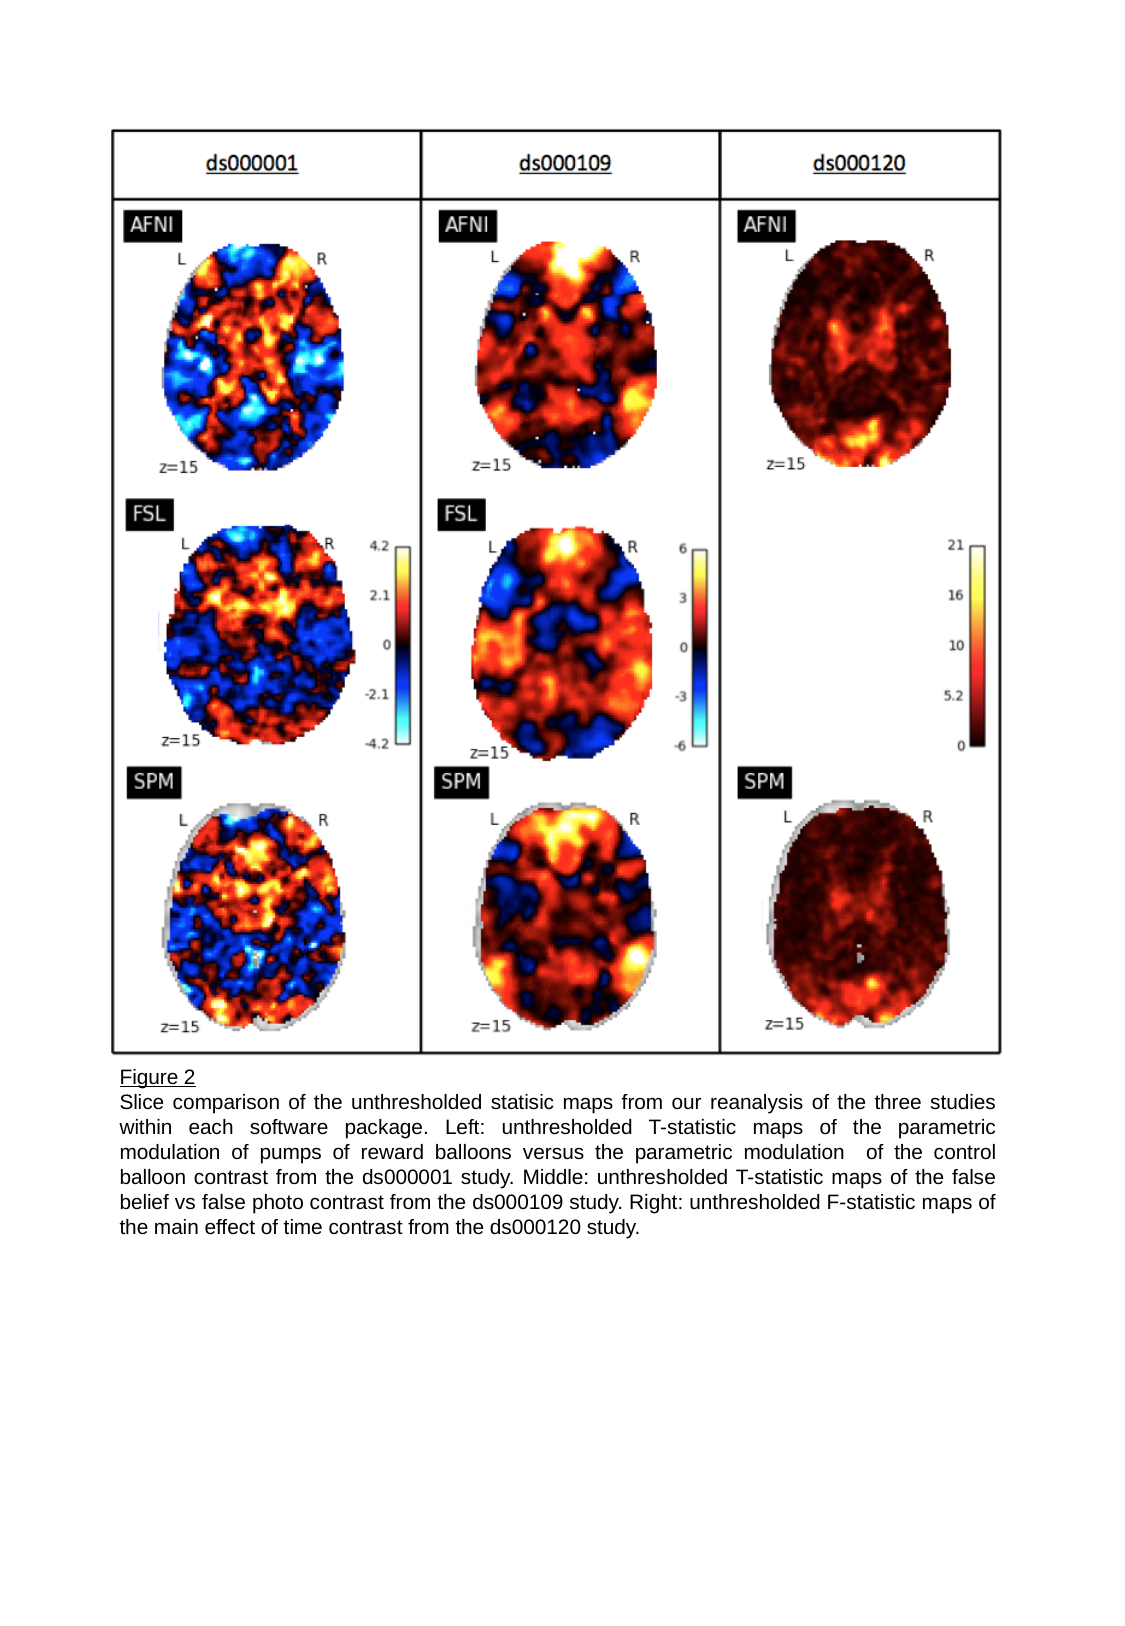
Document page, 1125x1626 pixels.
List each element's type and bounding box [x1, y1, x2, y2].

text_box [104, 126, 1012, 1242]
